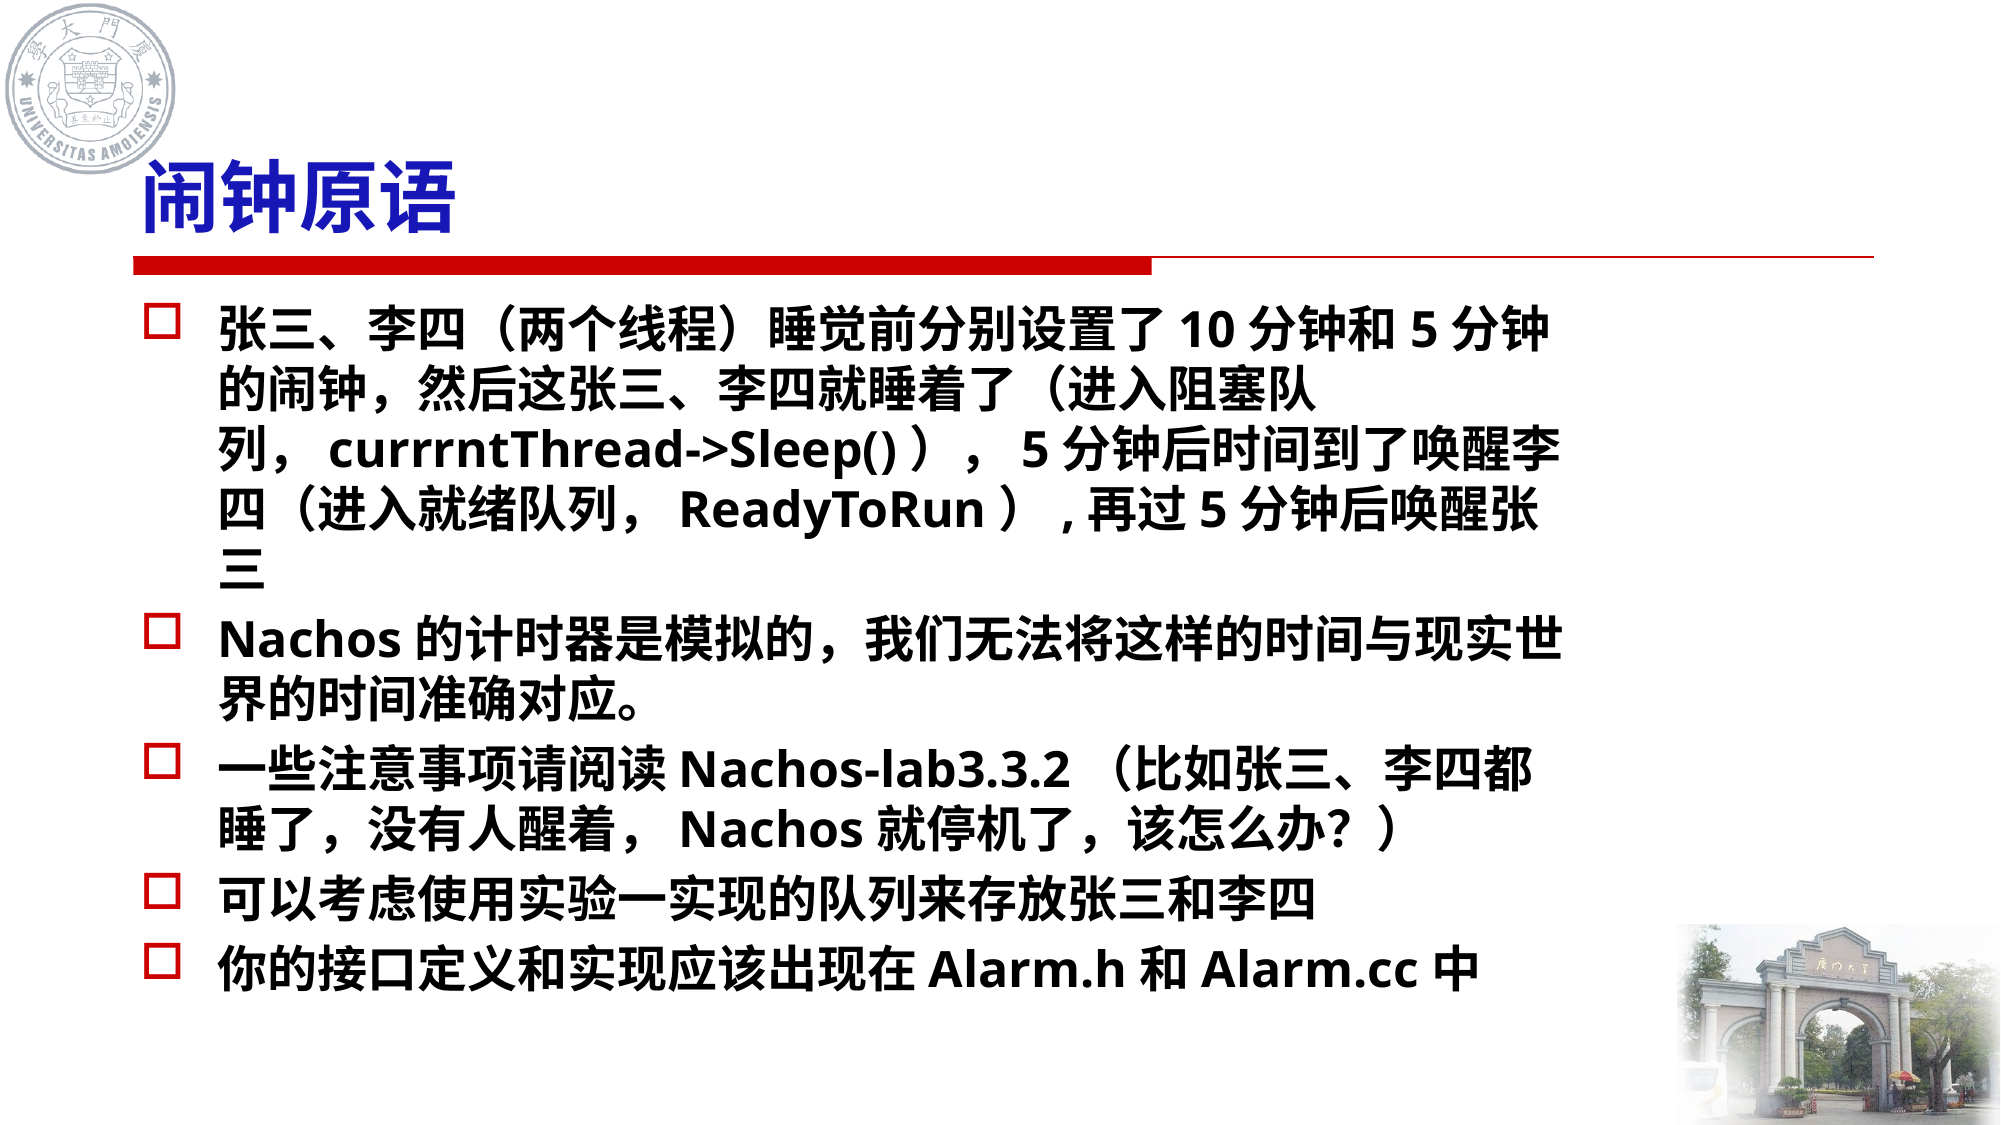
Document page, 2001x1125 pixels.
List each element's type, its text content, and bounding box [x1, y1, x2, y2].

picture [1677, 924, 2001, 1125]
title 闹钟原语 [125, 50, 1876, 250]
text_box 张三、李四（两个线程）睡觉前分别设置了10分钟和5分钟的闹钟，然后这张三、李四就睡着了（进入阻塞队列，currrntThread->Sleep()），5分钟后时间到了唤醒李四（进入就绪队列，ReadyToRun）,再过5分钟后唤醒张三 Nachos的计时器是模拟的，我们无法将这样的时间与现实世界的时间准确对应。 一些注意事项请阅读Nachos-lab3.3.2（比如张三、李四都睡了，没有人醒着，Nachos就停机了，该怎么办？） 可以考虑使用实验一实现的队列来存放张三和李四 你的接口定义和实现应该出现在Alarm.h和Alarm.cc中 [124, 289, 1587, 1094]
